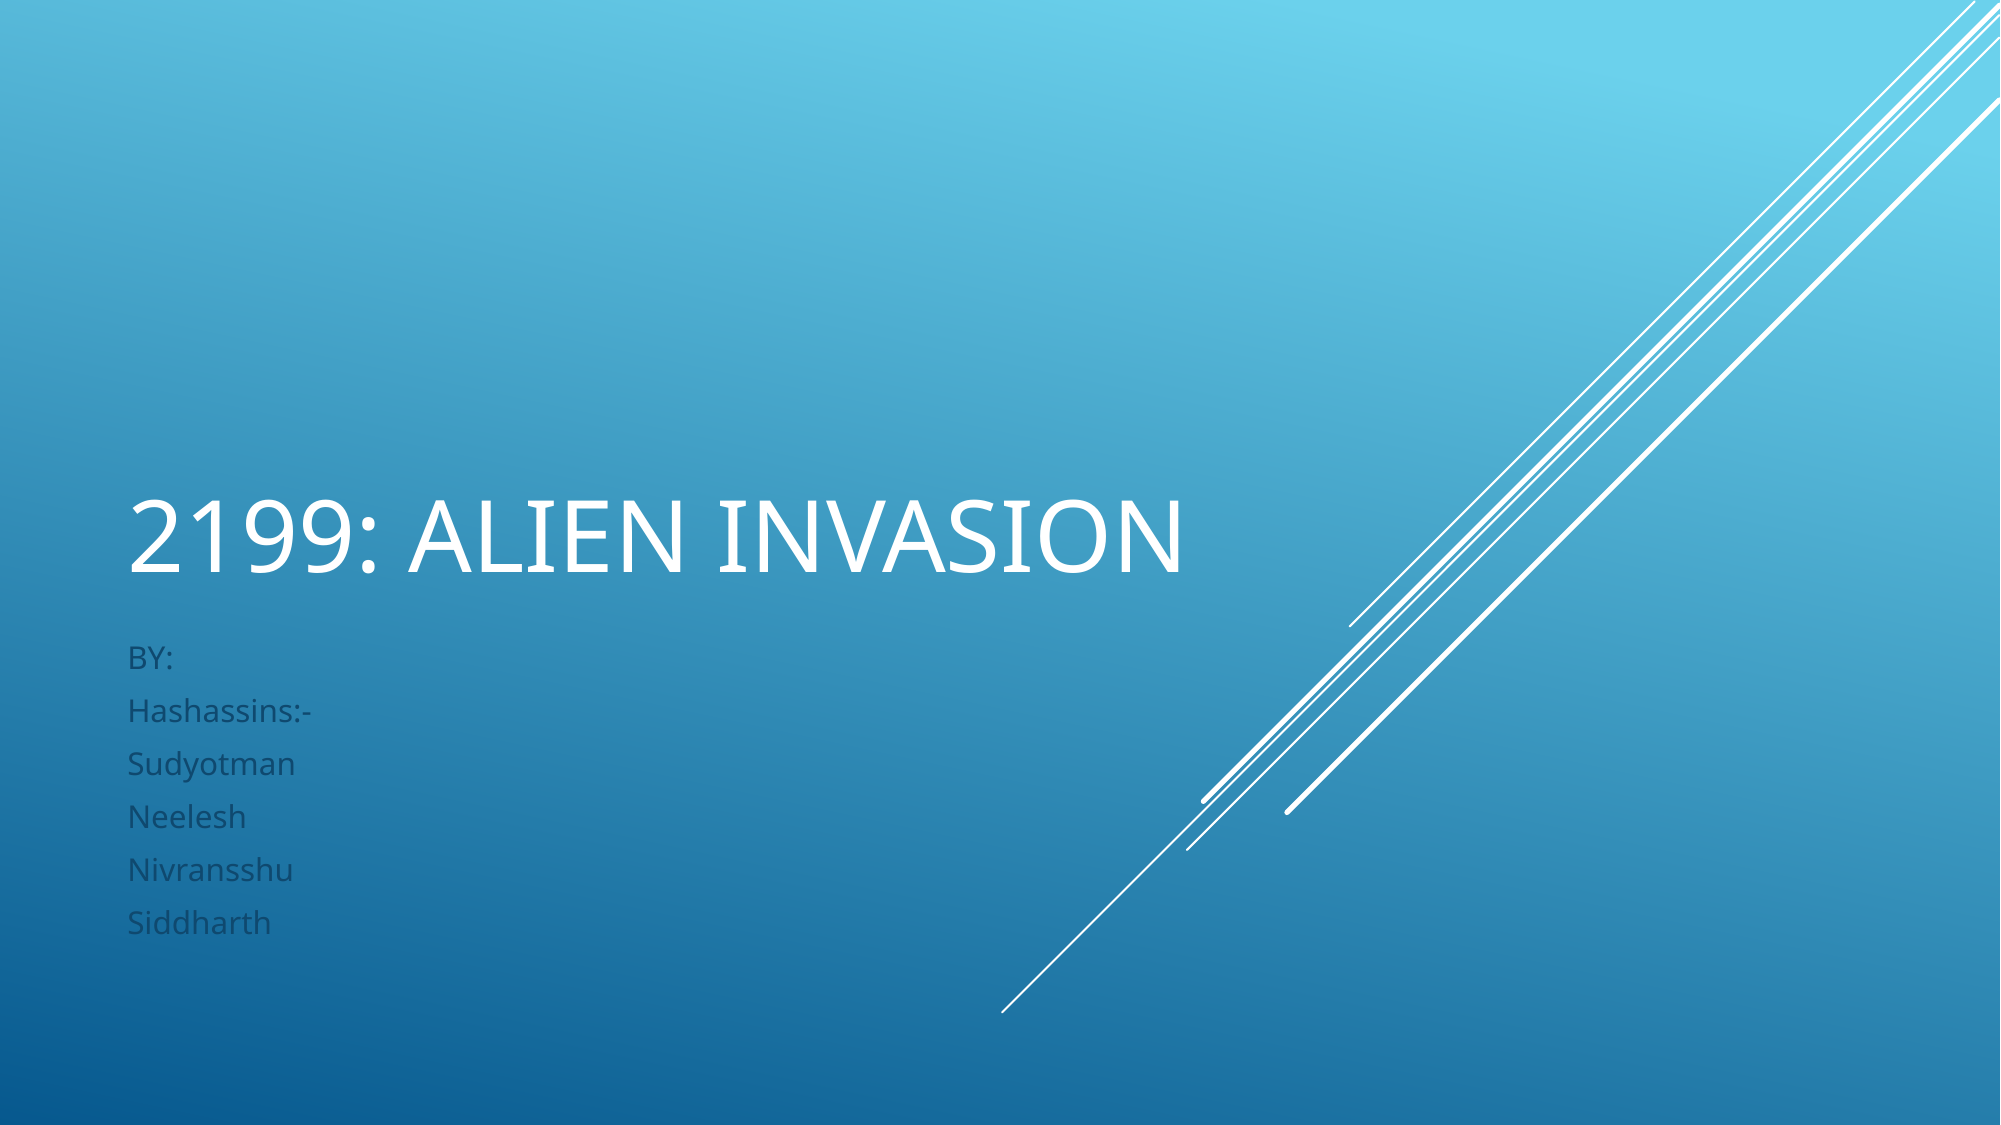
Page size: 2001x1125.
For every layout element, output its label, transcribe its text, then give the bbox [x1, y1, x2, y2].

title 2199: ALIEN INVASION [112, 112, 1425, 600]
subtitle BY: Hashassins:- Sudyotman Neelesh Nivransshu Siddharth [112, 630, 1163, 950]
